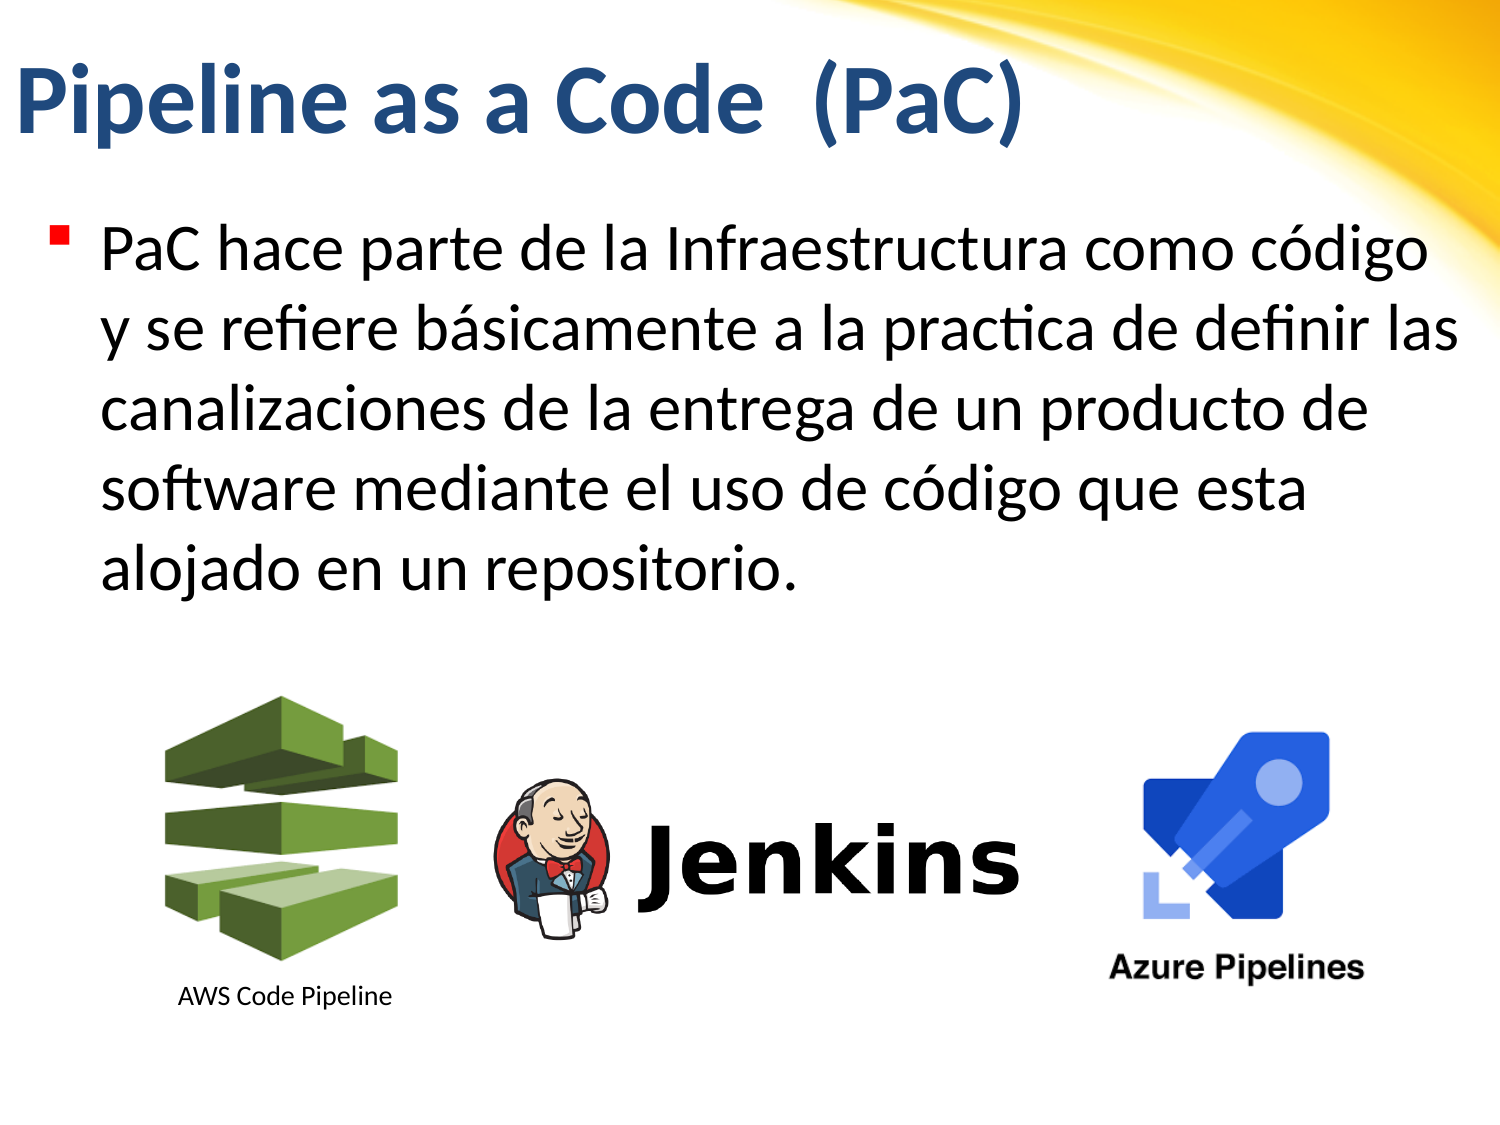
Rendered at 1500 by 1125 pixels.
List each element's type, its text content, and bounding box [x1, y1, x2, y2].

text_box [158, 687, 410, 1020]
picture [1104, 727, 1369, 991]
picture [770, 188, 1500, 348]
list PaC hace parte de la Infraestructura como código y se refiere básicamente a la practica de definir las canalizaciones de la entrega de un producto de software mediante el uso de código que esta alojado en un repositorio. [29, 196, 1483, 622]
picture [488, 773, 1021, 945]
title Pipeline as a Code (PaC) [0, 0, 1500, 188]
